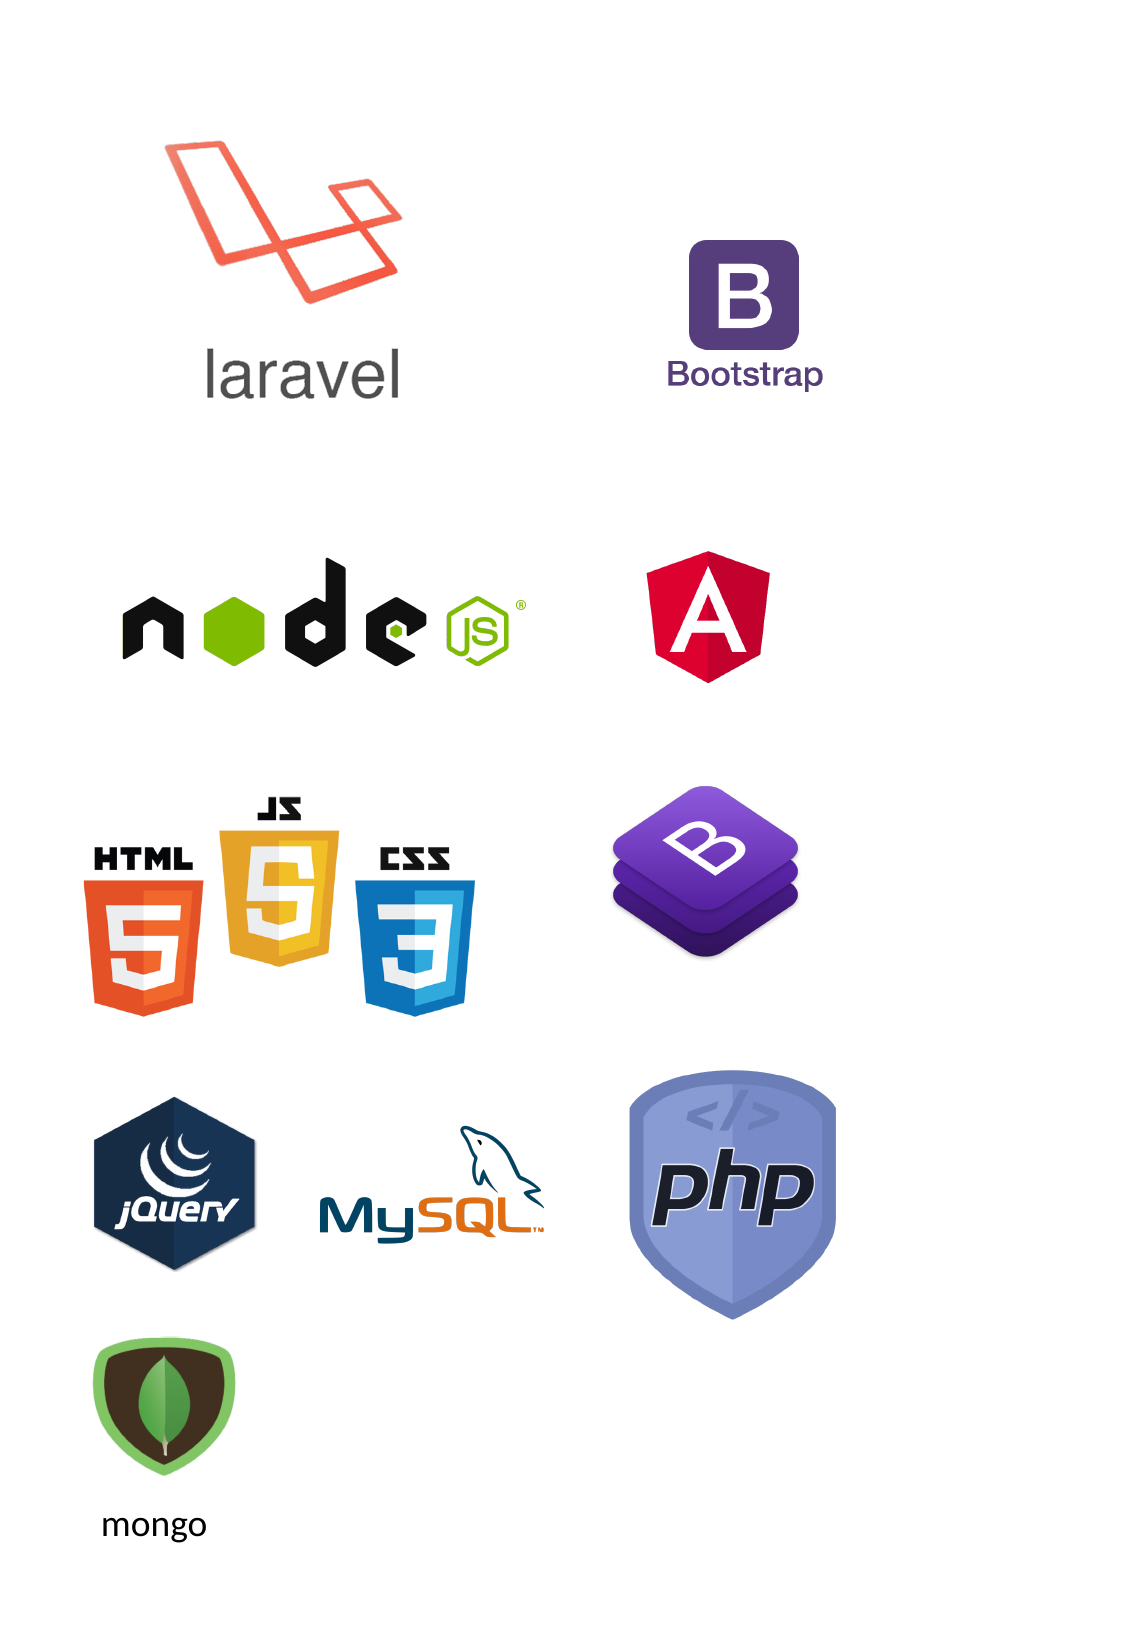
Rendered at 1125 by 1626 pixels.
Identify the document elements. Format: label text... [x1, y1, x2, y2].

picture [85, 1094, 263, 1272]
picture [107, 511, 531, 724]
picture [600, 1045, 865, 1320]
picture [602, 511, 814, 724]
picture [606, 179, 881, 454]
picture [597, 781, 814, 963]
picture [63, 1336, 263, 1486]
picture [107, 76, 485, 454]
picture [319, 1102, 544, 1272]
text_box mongo [86, 1491, 223, 1552]
picture [73, 788, 485, 1030]
